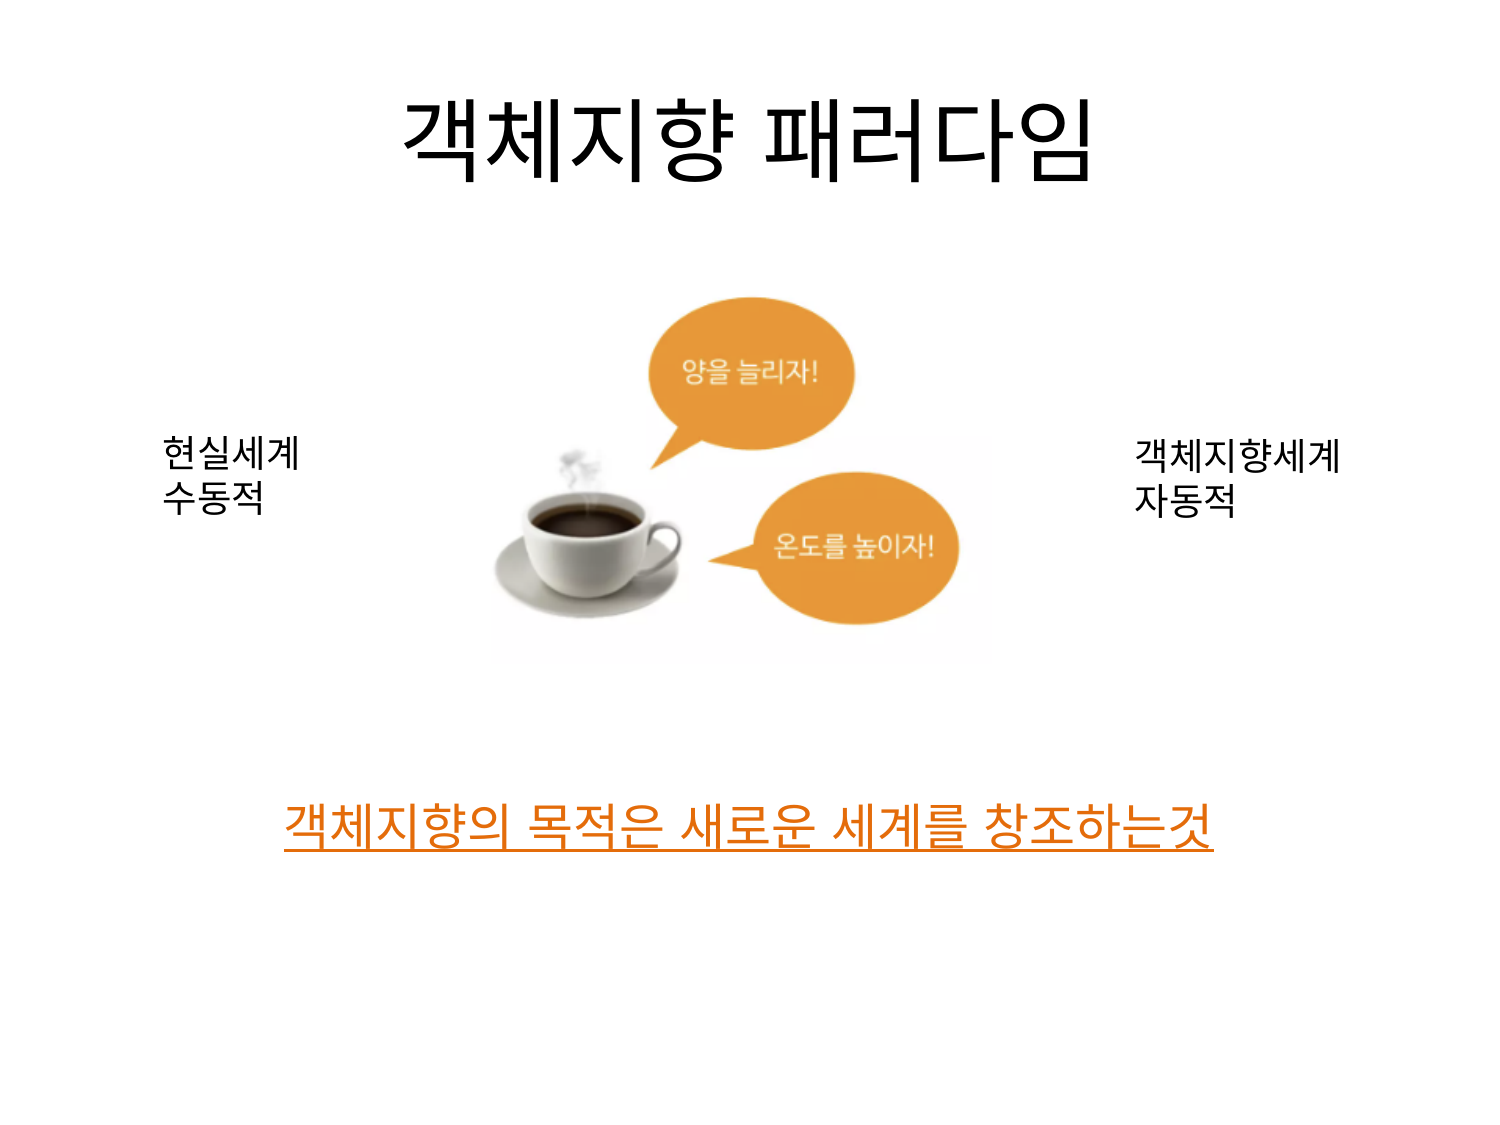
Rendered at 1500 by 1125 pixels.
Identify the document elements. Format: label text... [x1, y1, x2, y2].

title 객체지향 패러다임 [75, 45, 1425, 233]
text_box 현실세계 수동적 [147, 422, 316, 528]
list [450, 232, 992, 665]
text_box 객체지향의 목적은 새로운 세계를 창조하는것 [269, 787, 1229, 863]
text_box 객체지향세계 자동적 [1120, 425, 1357, 531]
